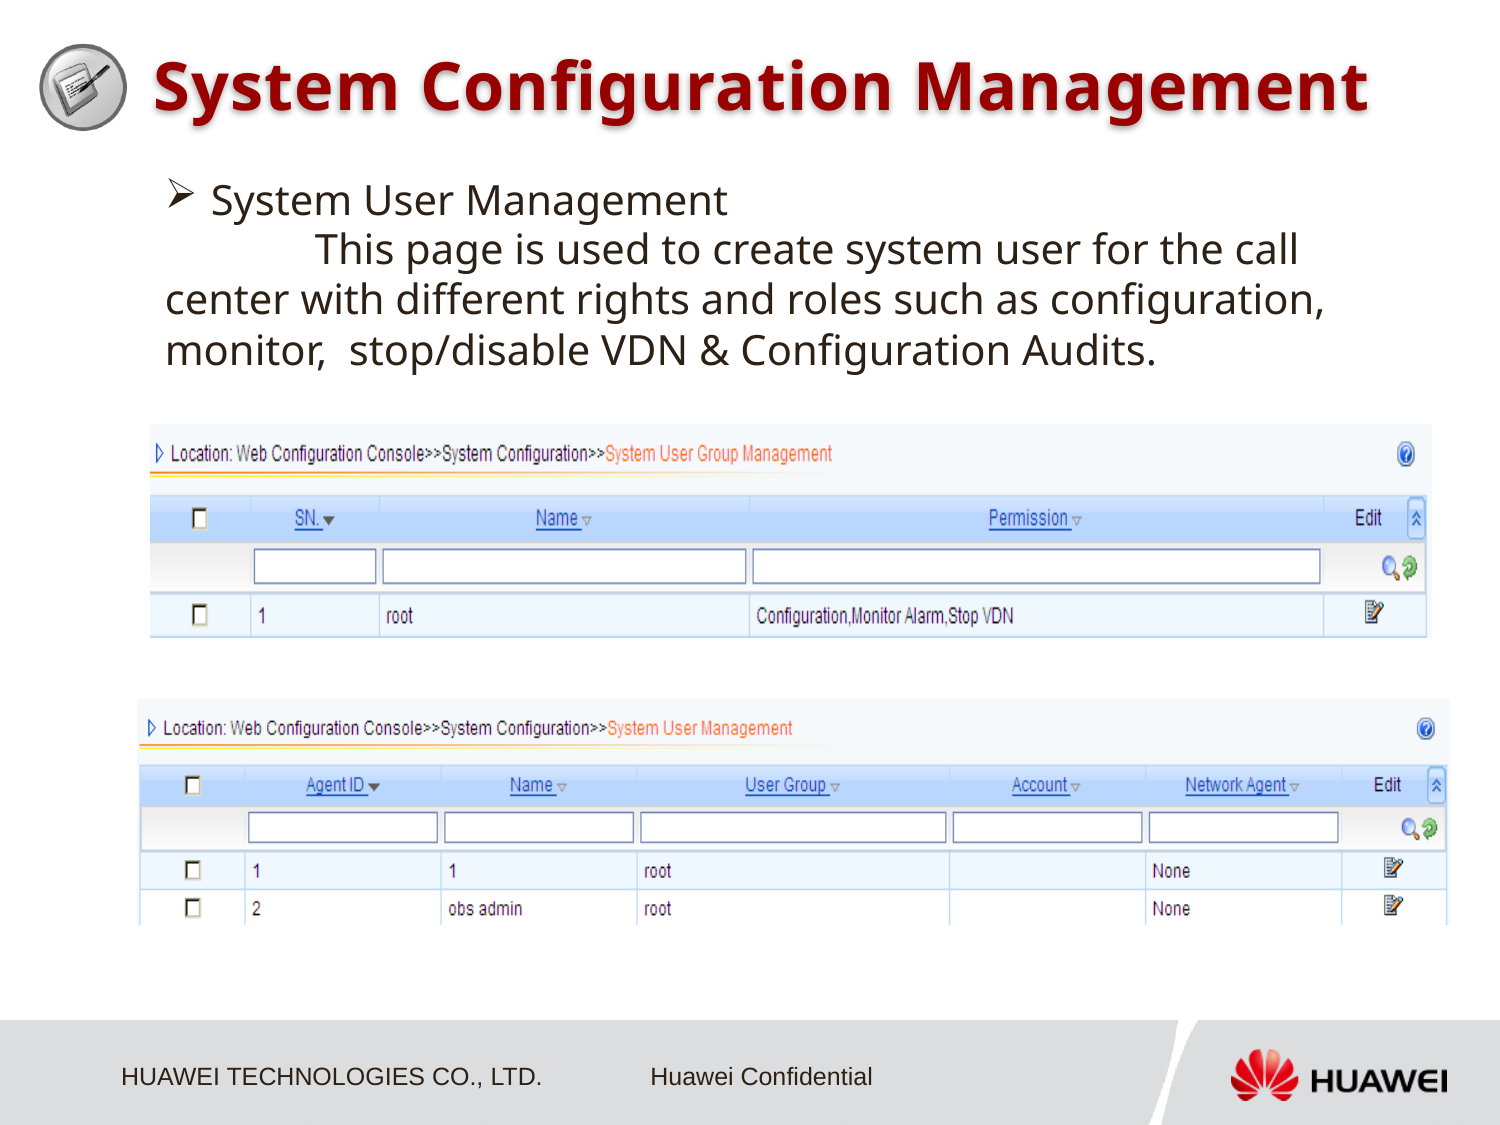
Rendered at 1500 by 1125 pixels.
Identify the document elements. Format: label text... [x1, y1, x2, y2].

picture [0, 1020, 1500, 1125]
text_box System User Management This page is used to create system user for the call center with different rights and roles such as configuration, monitor, stop/disable VDN & Configuration Audits. [149, 165, 1350, 381]
text_box System Configuration Management [123, 12, 1395, 156]
picture [32, 35, 134, 138]
picture [149, 424, 1432, 638]
picture [137, 699, 1451, 926]
